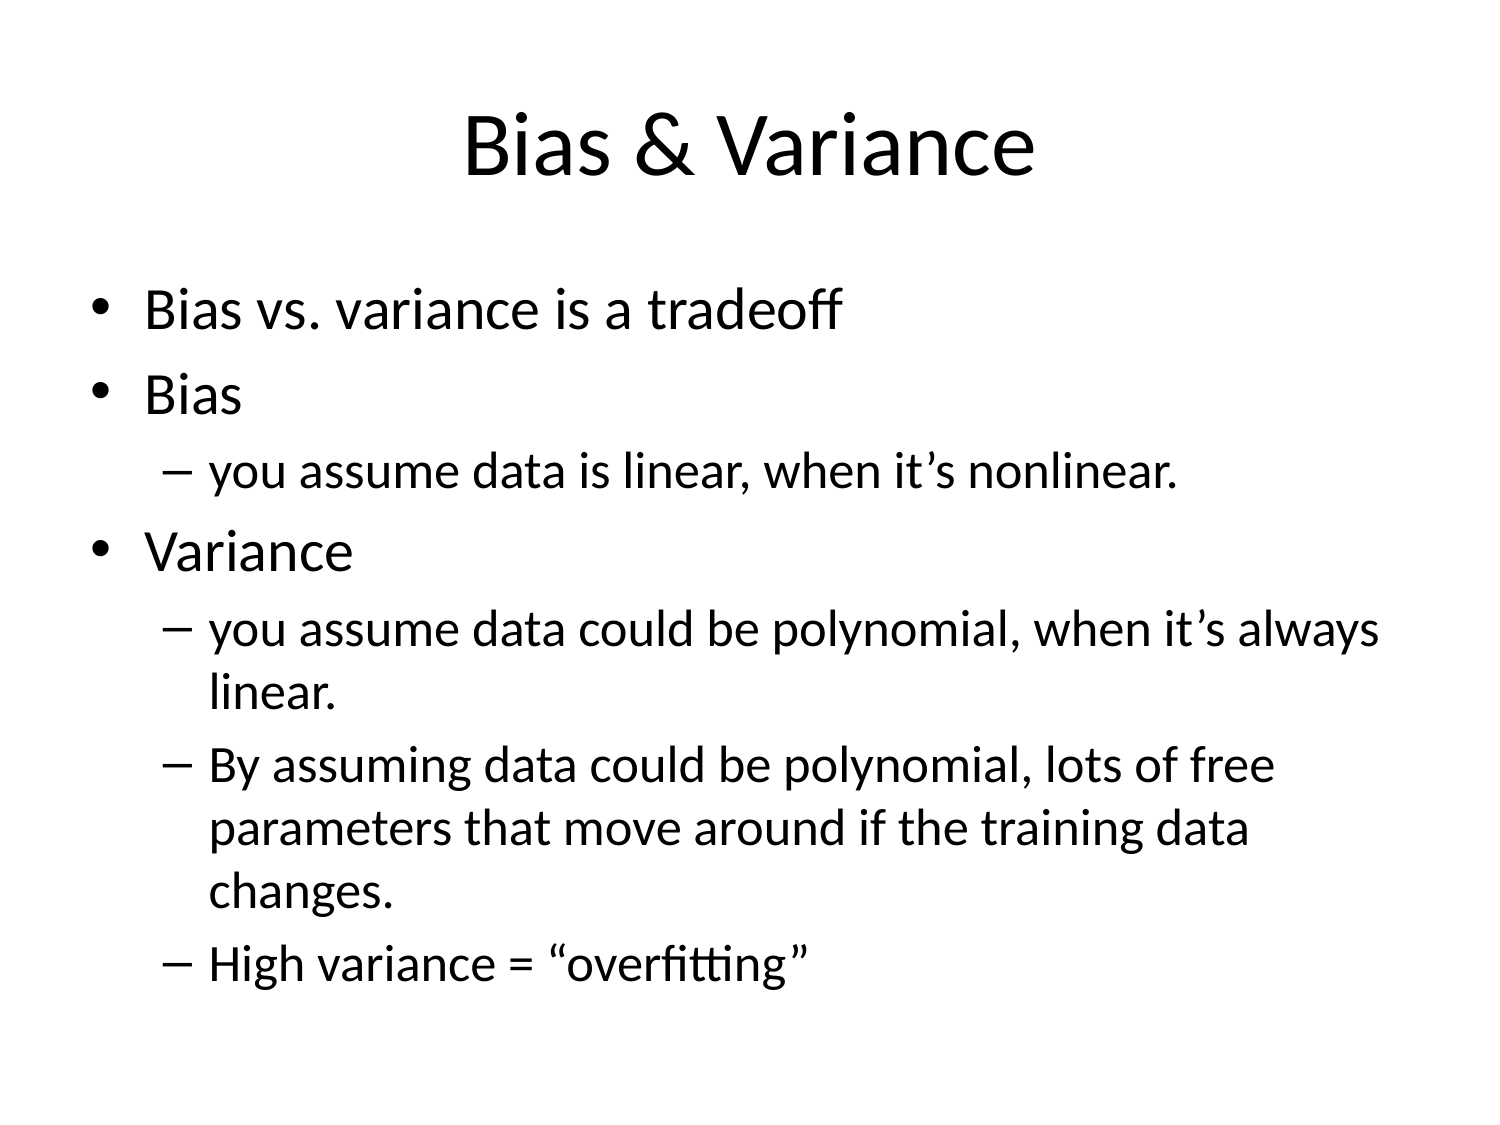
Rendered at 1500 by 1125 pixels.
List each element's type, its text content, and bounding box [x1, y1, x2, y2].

title Bias & Variance [75, 45, 1425, 233]
list Bias vs. variance is a tradeoff Bias you assume data is linear, when it’s nonlinear. Variance you assume data could be polynomial, when it’s always linear. By assuming data could be polynomial, lots of free parameters that move around if the training data changes. High variance = “overfitting” [75, 262, 1425, 1005]
